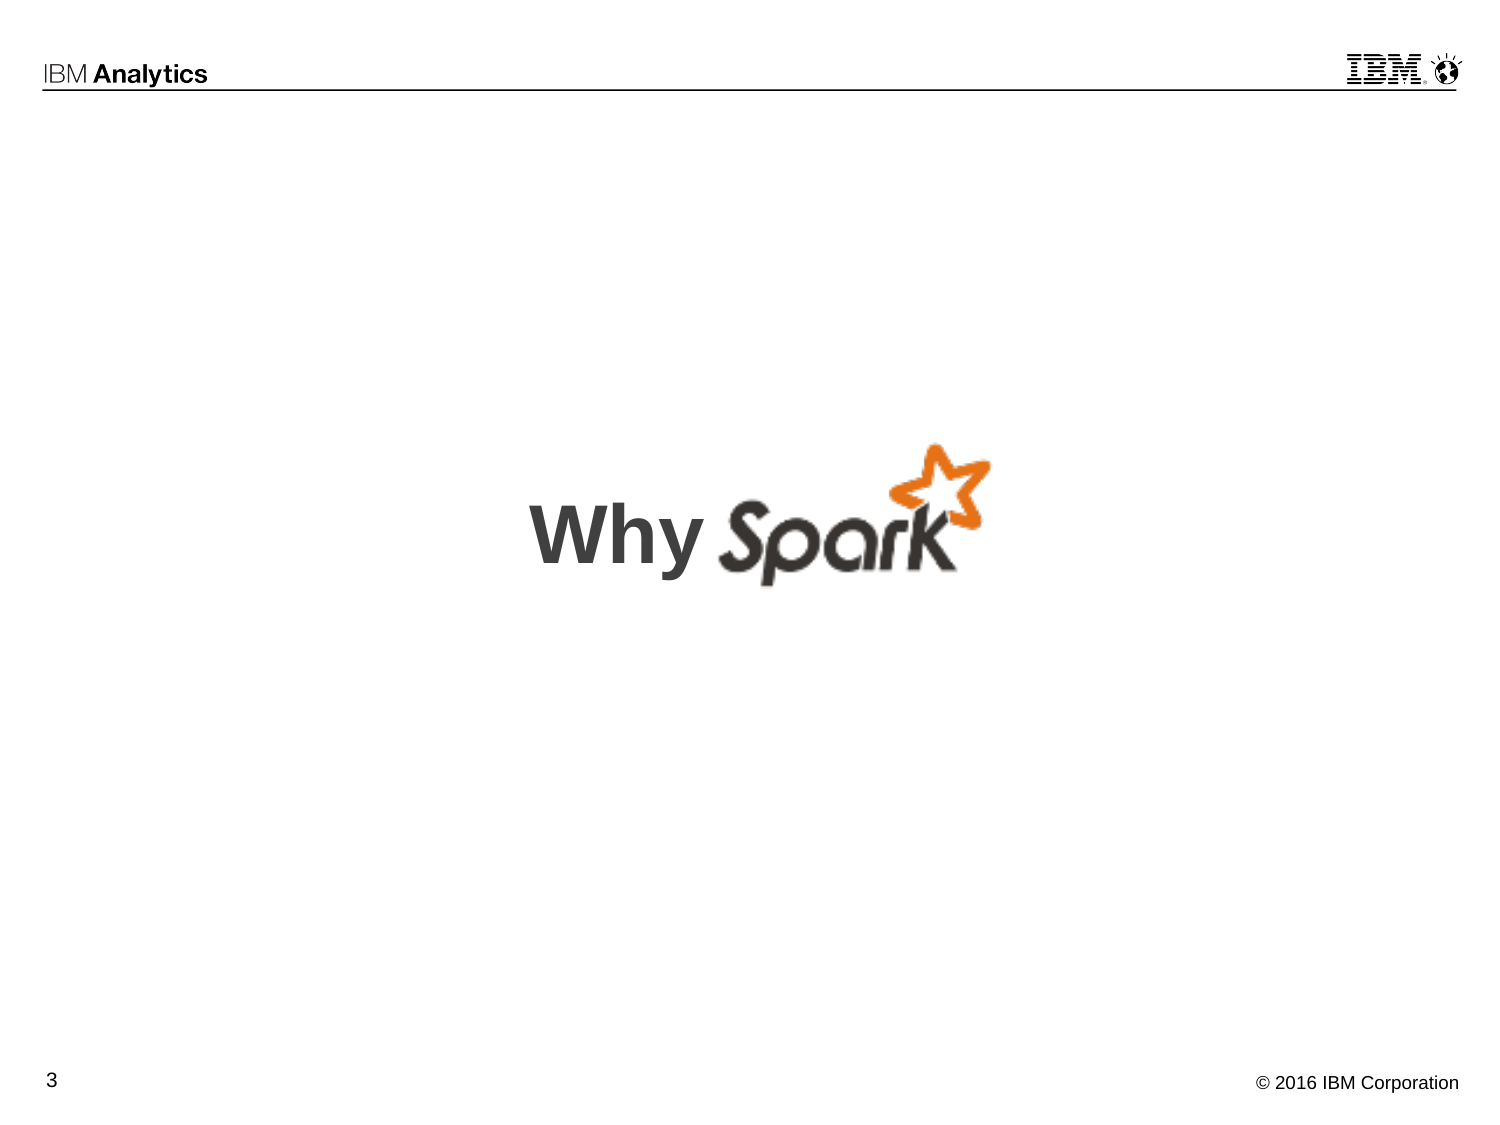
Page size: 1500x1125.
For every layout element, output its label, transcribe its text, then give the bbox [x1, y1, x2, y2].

picture [714, 440, 993, 589]
text_box Why [514, 472, 709, 588]
picture [26, 46, 226, 102]
picture [1336, 42, 1471, 94]
